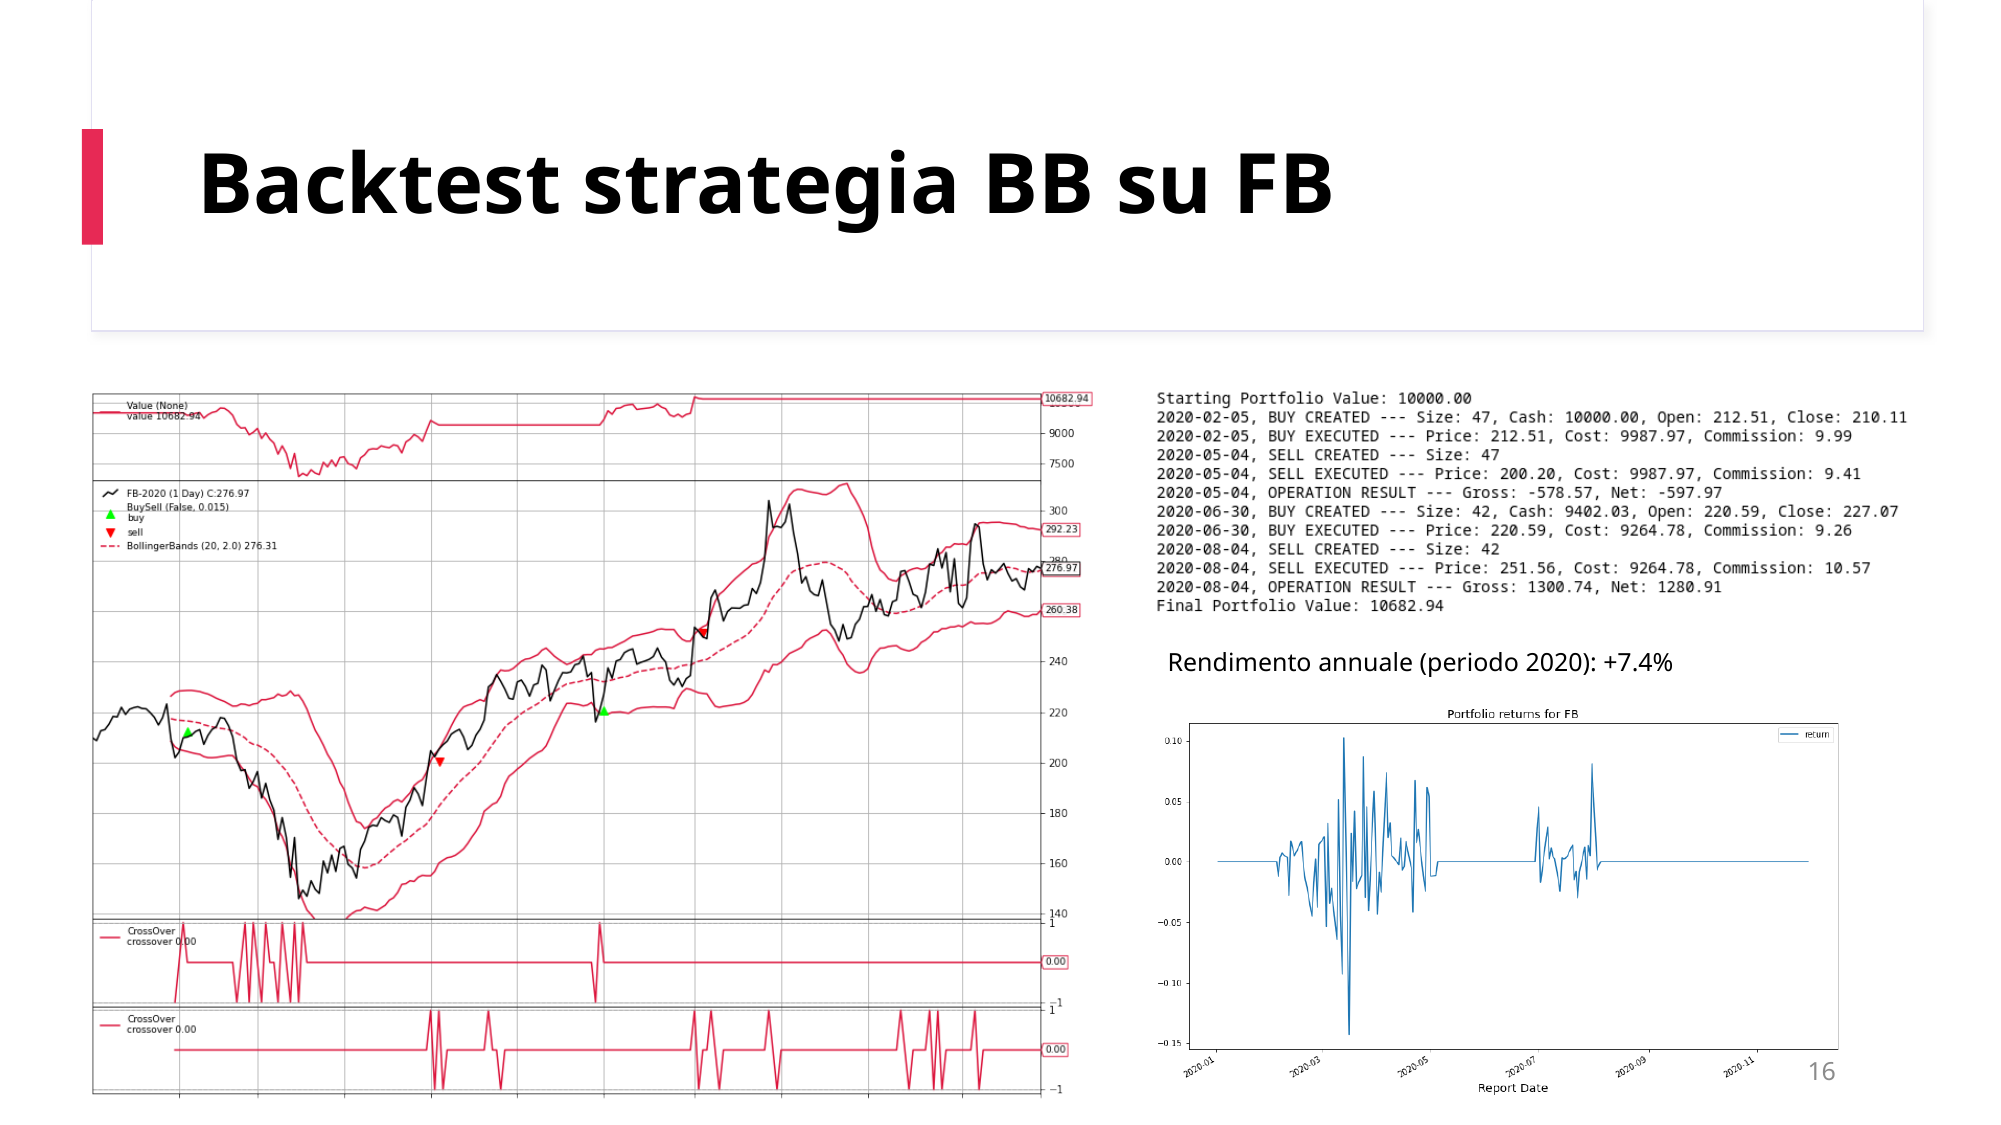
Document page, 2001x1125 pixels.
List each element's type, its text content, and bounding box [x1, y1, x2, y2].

picture [1151, 703, 1843, 1100]
picture [1151, 386, 1915, 620]
title Backtest strategia BB su FB [183, 90, 1851, 284]
text_box Rendimento annuale (periodo 2020): +7.4% [1152, 639, 1690, 684]
picture [85, 386, 1097, 1105]
slide_number 16 [1401, 1042, 1851, 1103]
